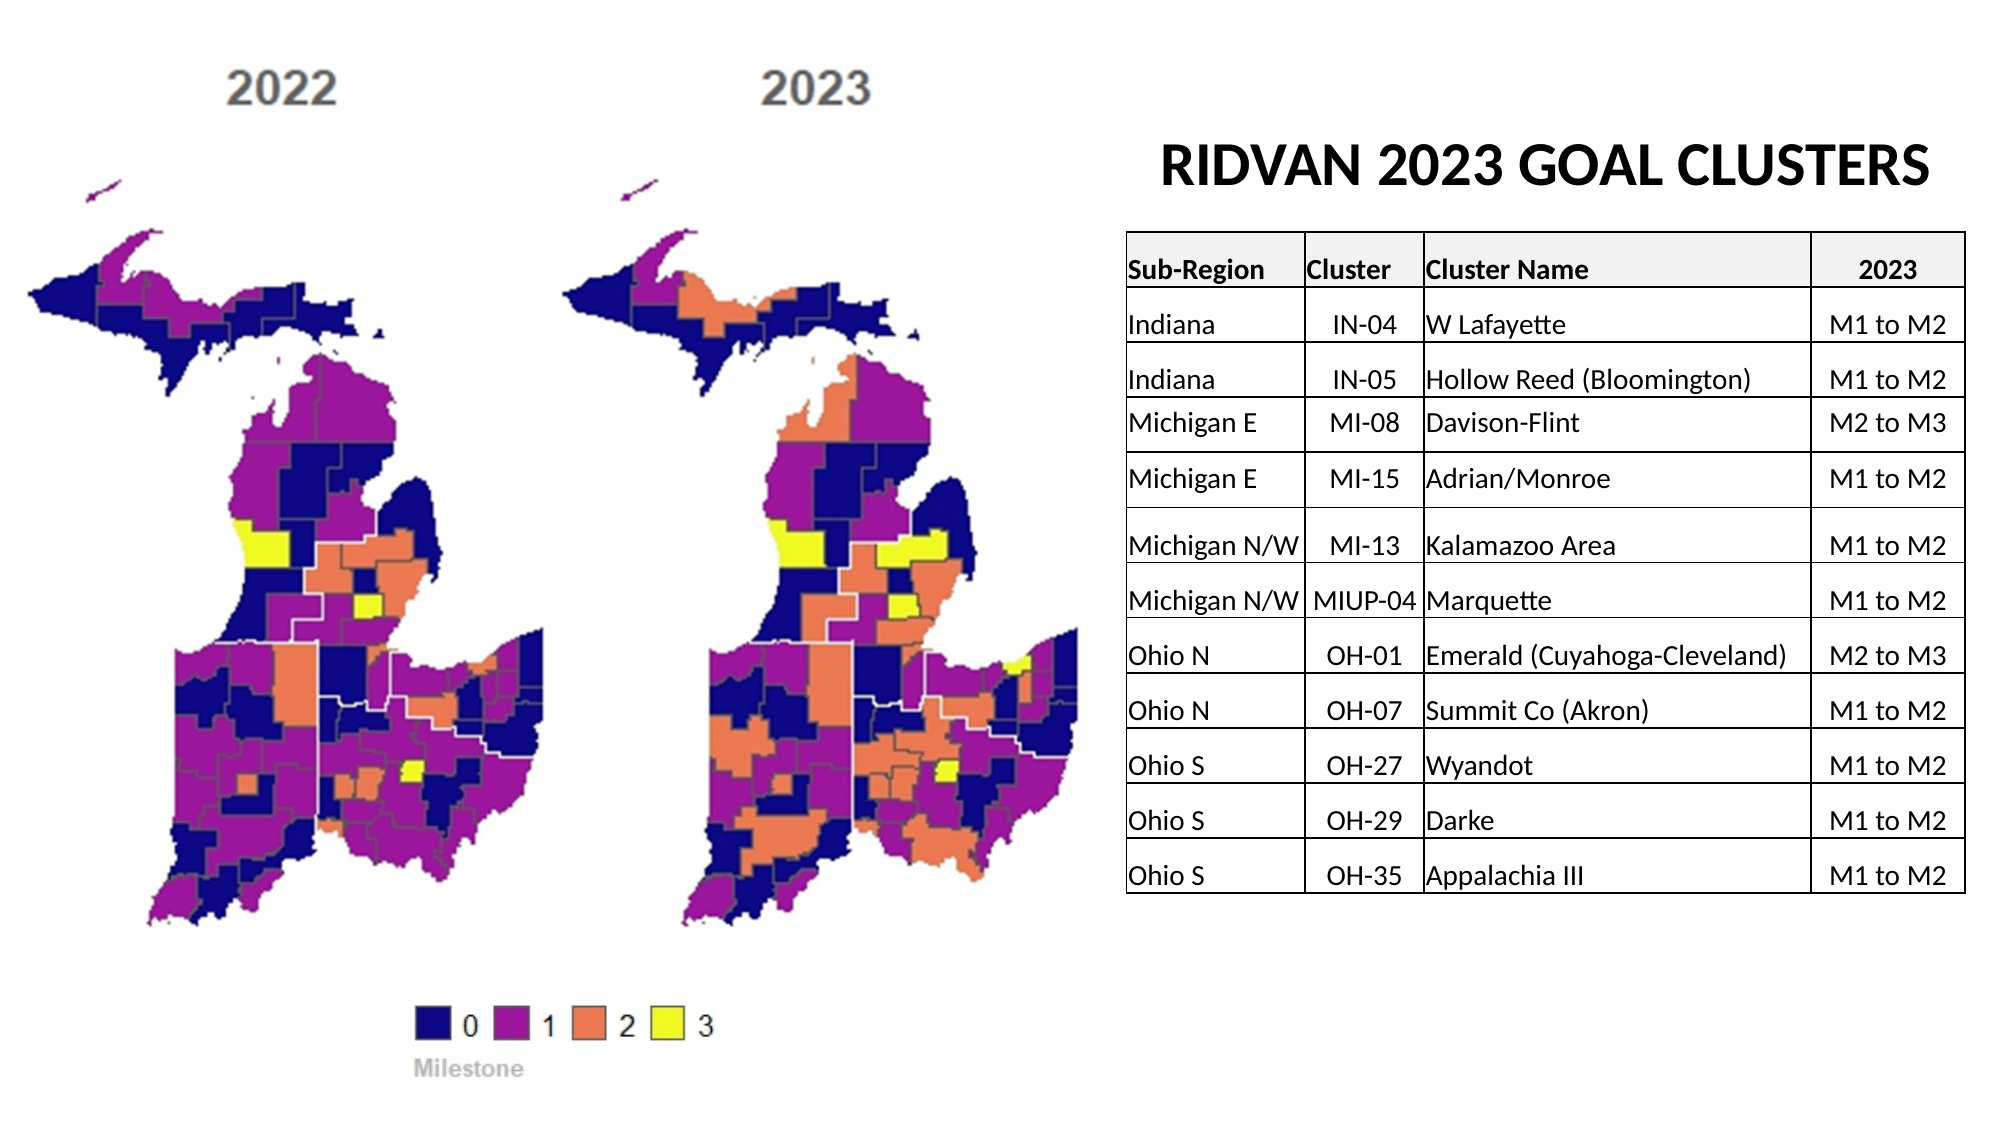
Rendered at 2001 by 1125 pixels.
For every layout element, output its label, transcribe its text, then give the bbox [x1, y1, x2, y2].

table_cell OH-35 [1306, 839, 1423, 892]
table_cell OH-27 [1306, 729, 1423, 782]
table_header 2023 [1812, 233, 1964, 286]
table_cell M2 to M3 [1812, 618, 1964, 672]
table_cell Indiana [1127, 288, 1304, 341]
table_header Sub-Region [1127, 233, 1304, 286]
table_cell M1 to M2 [1812, 674, 1964, 727]
table_cell MI-15 [1306, 453, 1423, 507]
table_header Cluster [1306, 233, 1423, 286]
table_cell Wyandot [1425, 729, 1810, 782]
table_cell IN-05 [1306, 343, 1423, 396]
table_cell Summit Co (Akron) [1425, 674, 1810, 727]
table_cell Marquette [1425, 563, 1810, 617]
table_cell M1 to M2 [1812, 288, 1964, 341]
table_cell Emerald (Cuyahoga-Cleveland) [1425, 618, 1810, 672]
table_cell Ohio S [1127, 839, 1304, 892]
table_cell MI-08 [1306, 398, 1423, 451]
table_cell Hollow Reed (Bloomington) [1425, 343, 1810, 396]
table_cell OH-01 [1306, 618, 1423, 672]
table_cell Adrian/Monroe [1425, 453, 1810, 507]
table_cell Ohio N [1127, 674, 1304, 727]
table_cell IN-04 [1306, 288, 1423, 341]
table_cell M2 to M3 [1812, 398, 1964, 451]
table_cell Davison-Flint [1425, 398, 1810, 451]
table_cell OH-29 [1306, 784, 1423, 837]
table_cell Michigan N/W [1127, 508, 1304, 562]
table_cell W Lafayette [1425, 288, 1810, 341]
table_cell Michigan N/W [1127, 563, 1304, 617]
table_cell OH-07 [1306, 674, 1423, 727]
table_cell M1 to M2 [1812, 453, 1964, 507]
table_cell M1 to M2 [1812, 563, 1964, 617]
table_cell M1 to M2 [1812, 784, 1964, 837]
table_cell Indiana [1127, 343, 1304, 396]
table_cell MIUP-04 [1306, 563, 1423, 617]
table_header Cluster Name [1425, 233, 1810, 286]
table_cell M1 to M2 [1812, 839, 1964, 892]
table_cell Michigan E [1127, 398, 1304, 451]
table_cell Ohio S [1127, 784, 1304, 837]
table_cell Ohio S [1127, 729, 1304, 782]
table_cell Appalachia III [1425, 839, 1810, 892]
table_cell Kalamazoo Area [1425, 508, 1810, 562]
table_cell Michigan E [1127, 453, 1304, 507]
table_cell M1 to M2 [1812, 729, 1964, 782]
table_cell MI-13 [1306, 508, 1423, 562]
table_cell M1 to M2 [1812, 343, 1964, 396]
text_box RIDVAN 2023 GOAL CLUSTERS [1126, 115, 1966, 206]
picture [18, 29, 1097, 1095]
table_cell Darke [1425, 784, 1810, 837]
table_cell M1 to M2 [1812, 508, 1964, 562]
table_cell Ohio N [1127, 618, 1304, 672]
